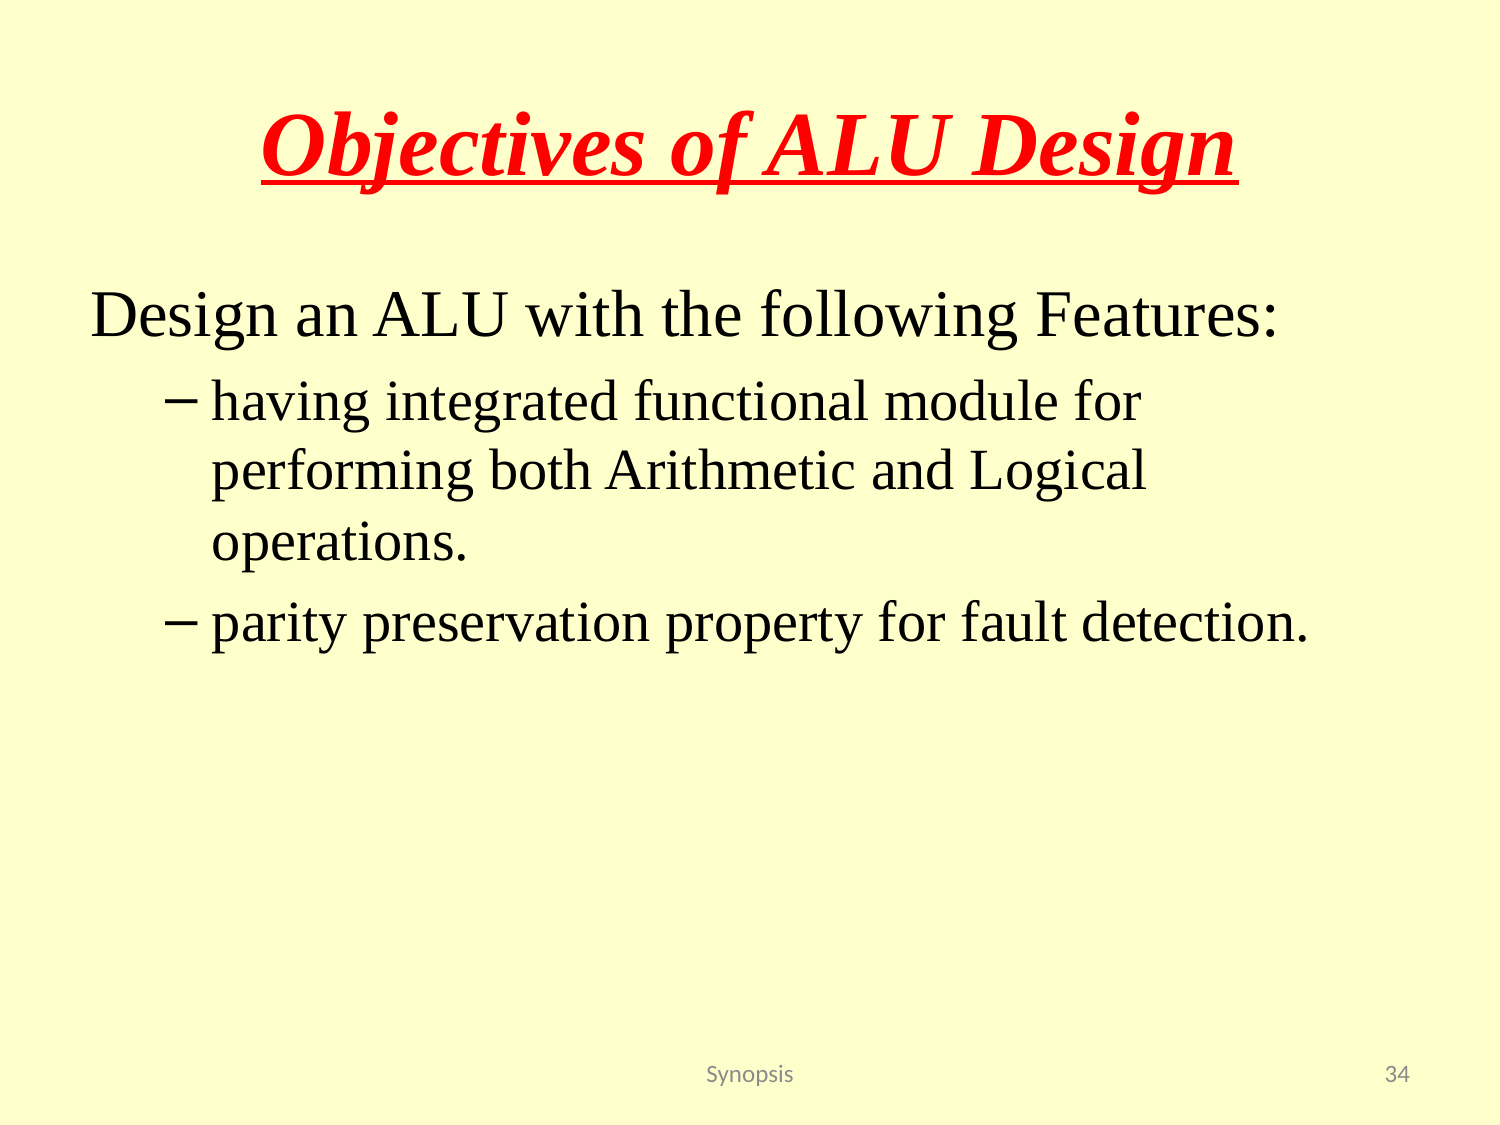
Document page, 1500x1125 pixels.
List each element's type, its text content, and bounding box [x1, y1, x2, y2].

title Objectives of ALU Design [75, 45, 1425, 233]
slide_number 34 [1074, 1042, 1425, 1103]
list Design an ALU with the following Features: having integrated functional module for performing both Arithmetic and Logical operations. parity preservation property for fault detection. [75, 262, 1425, 799]
footer Synopsis [512, 1042, 988, 1103]
